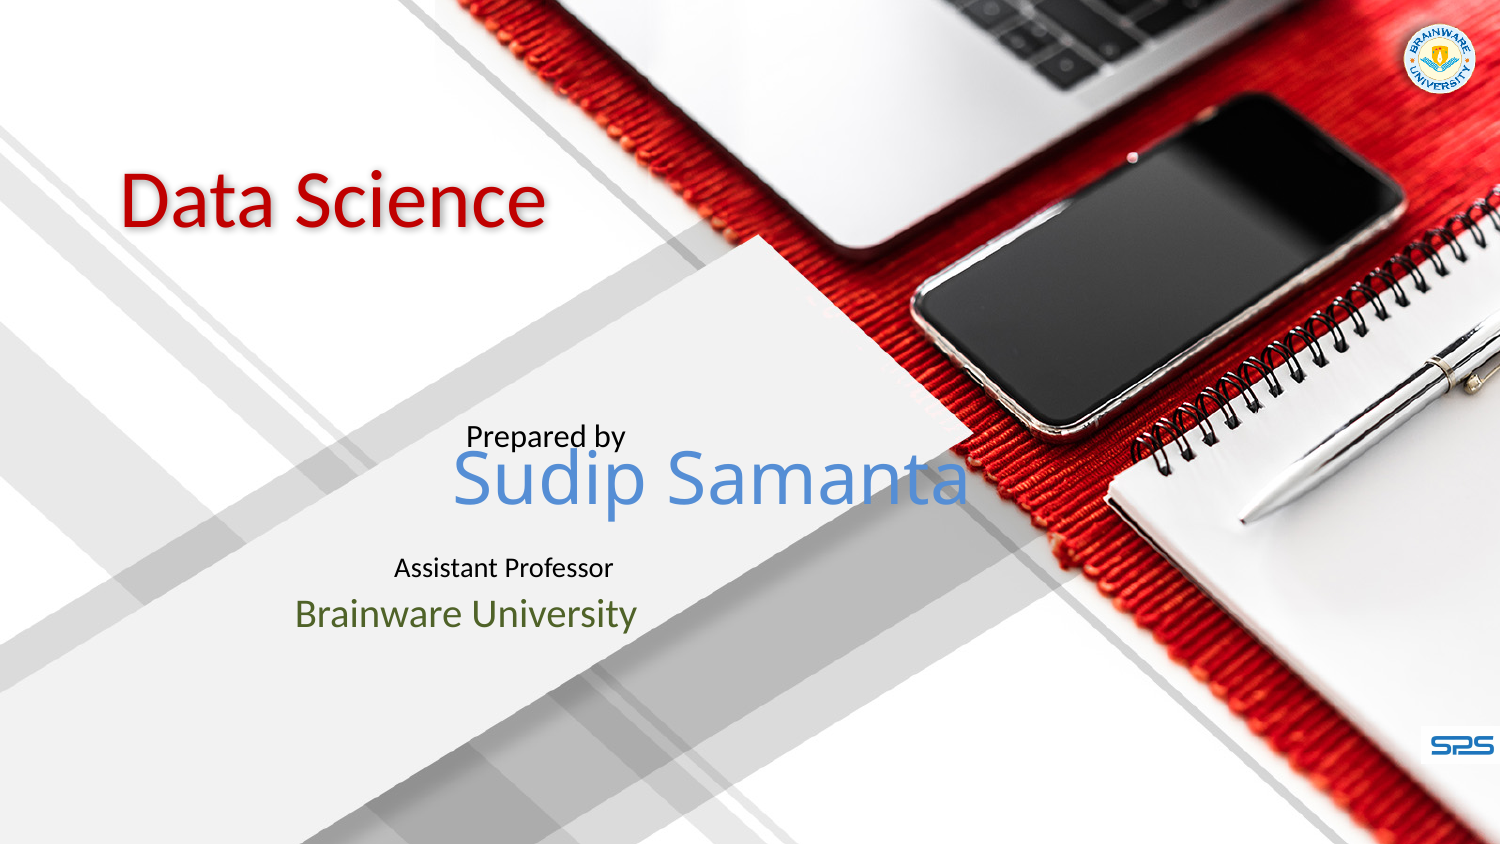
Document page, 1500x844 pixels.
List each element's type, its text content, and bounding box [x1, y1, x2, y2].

title Data Science [0, 136, 1265, 352]
picture [0, 0, 1500, 844]
subtitle Prepared by Sudip Samanta Assistant Professor Brainware University [131, 381, 990, 710]
